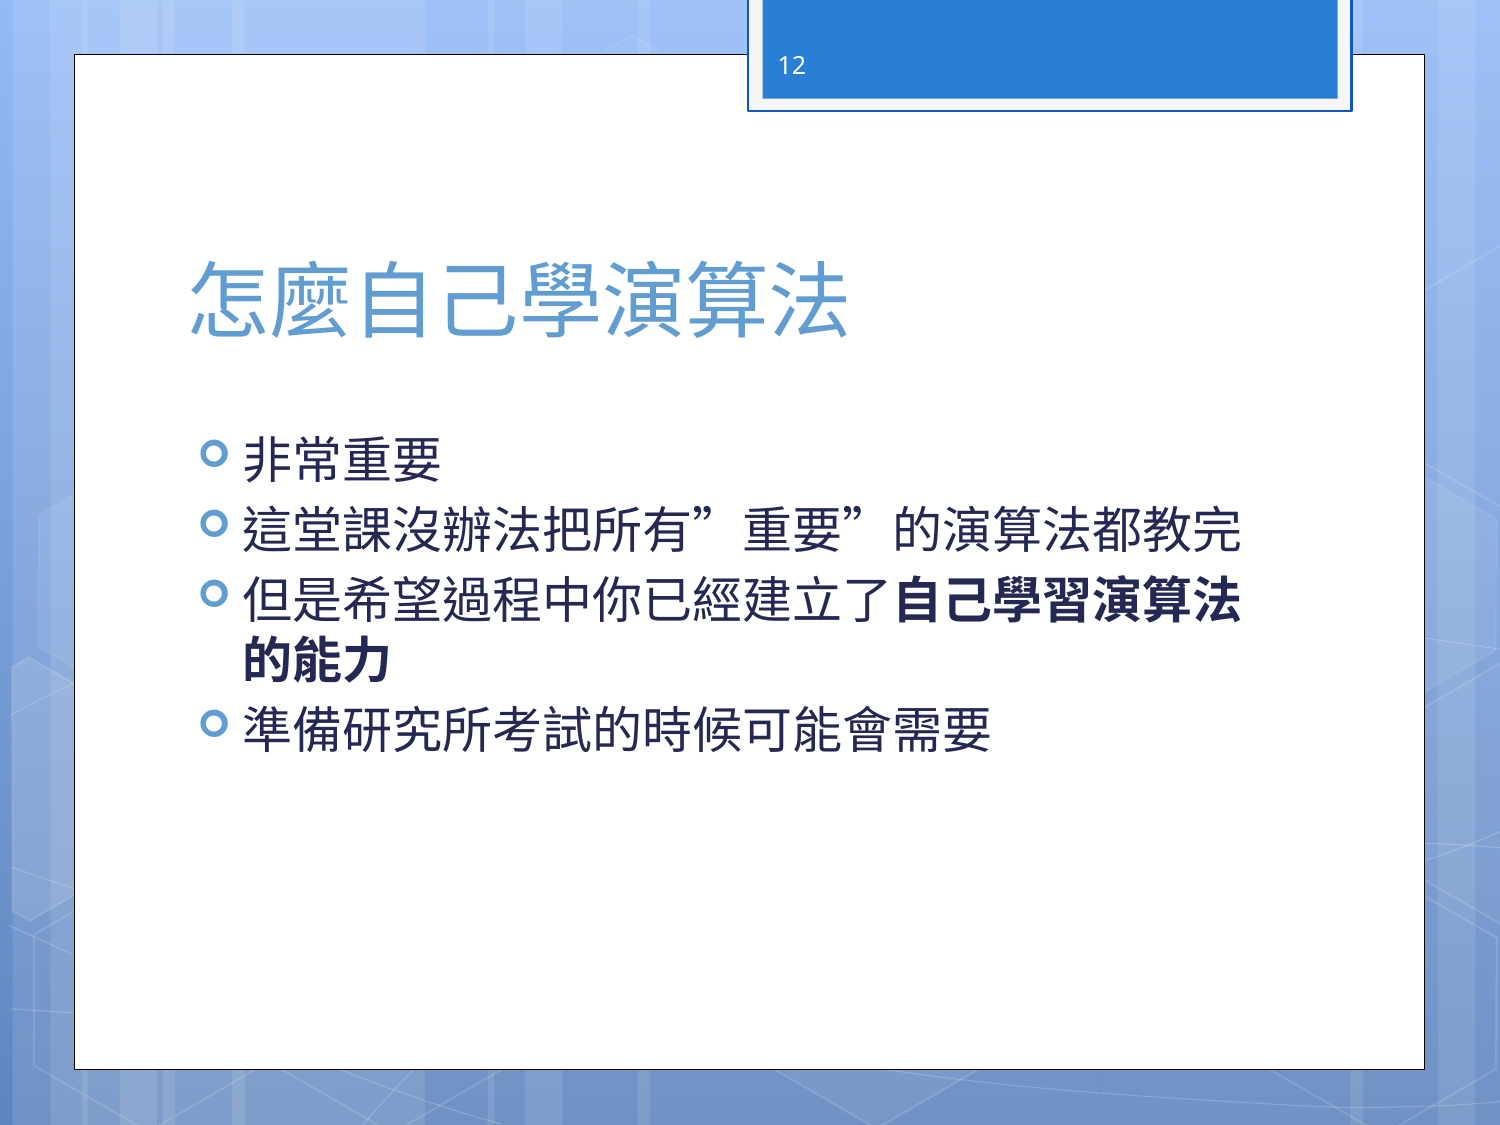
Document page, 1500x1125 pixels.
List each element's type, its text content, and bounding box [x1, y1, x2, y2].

slide_number 12 [762, 36, 982, 97]
list 非常重要 這堂課沒辦法把所有”重要”的演算法都教完 但是希望過程中你已經建立了自己學習演算法的能力 準備研究所考試的時候可能會需要 [171, 420, 1283, 1024]
title 怎麼自己學演算法 [171, 168, 1324, 357]
